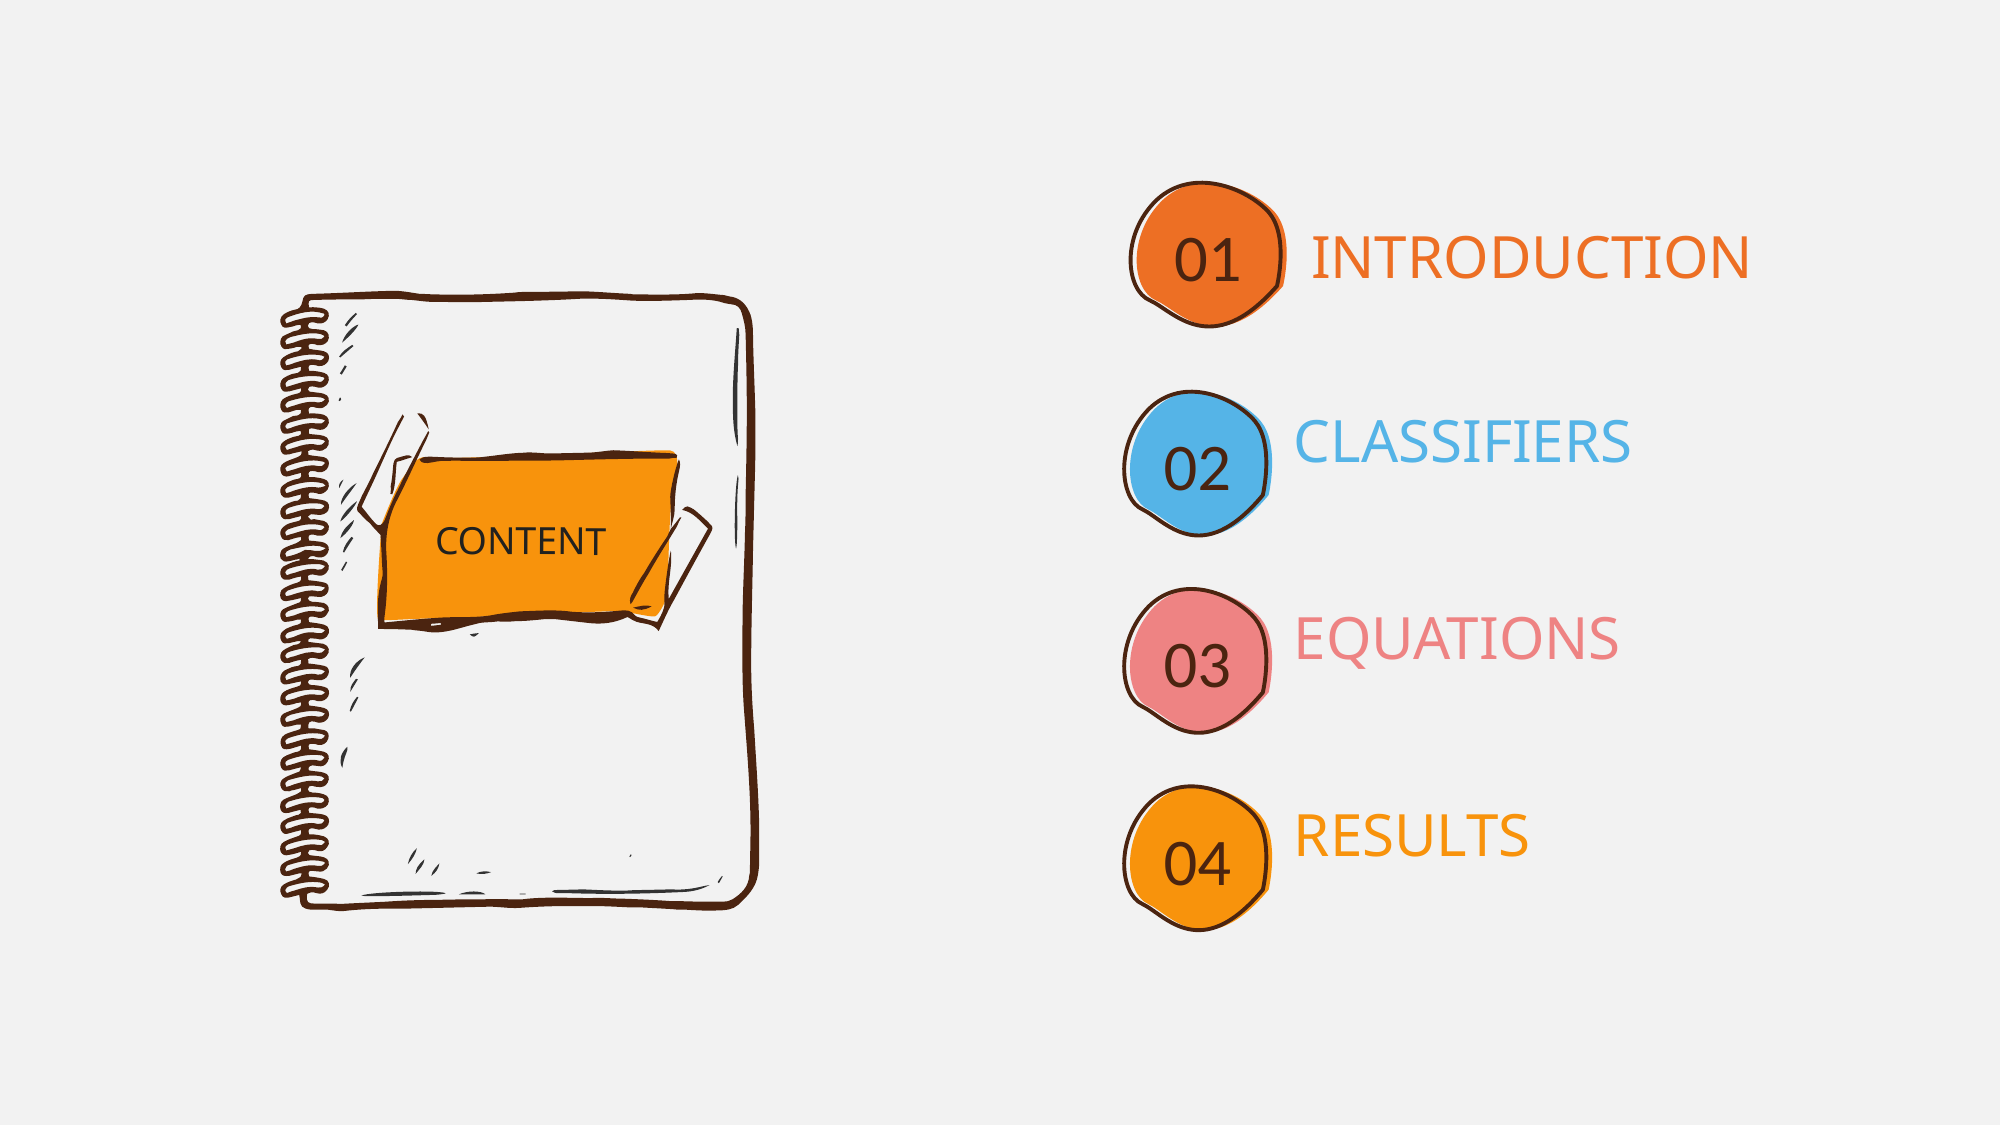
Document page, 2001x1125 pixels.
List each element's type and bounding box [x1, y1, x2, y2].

text_box [339, 344, 354, 358]
text_box [340, 504, 353, 522]
text_box [280, 290, 760, 912]
text_box [340, 746, 348, 768]
text_box [350, 678, 358, 692]
text_box [342, 324, 359, 343]
text_box [340, 520, 353, 539]
text_box [717, 875, 723, 884]
text_box [732, 328, 740, 447]
text_box [341, 561, 348, 572]
text_box [734, 475, 739, 549]
text_box [458, 891, 486, 895]
text_box [342, 536, 353, 553]
text_box [431, 863, 440, 876]
text_box [1114, 769, 1754, 965]
text_box [340, 485, 353, 505]
text_box [344, 312, 358, 327]
text_box [1114, 572, 1754, 768]
text_box [361, 891, 446, 897]
text_box [407, 848, 417, 865]
text_box [349, 696, 359, 712]
text_box [339, 365, 347, 375]
text_box [1120, 165, 1798, 370]
text_box [353, 423, 708, 657]
text_box [339, 479, 344, 489]
text_box [1114, 374, 1754, 570]
text_box [552, 885, 710, 894]
text_box [350, 657, 365, 678]
text_box [415, 859, 425, 874]
